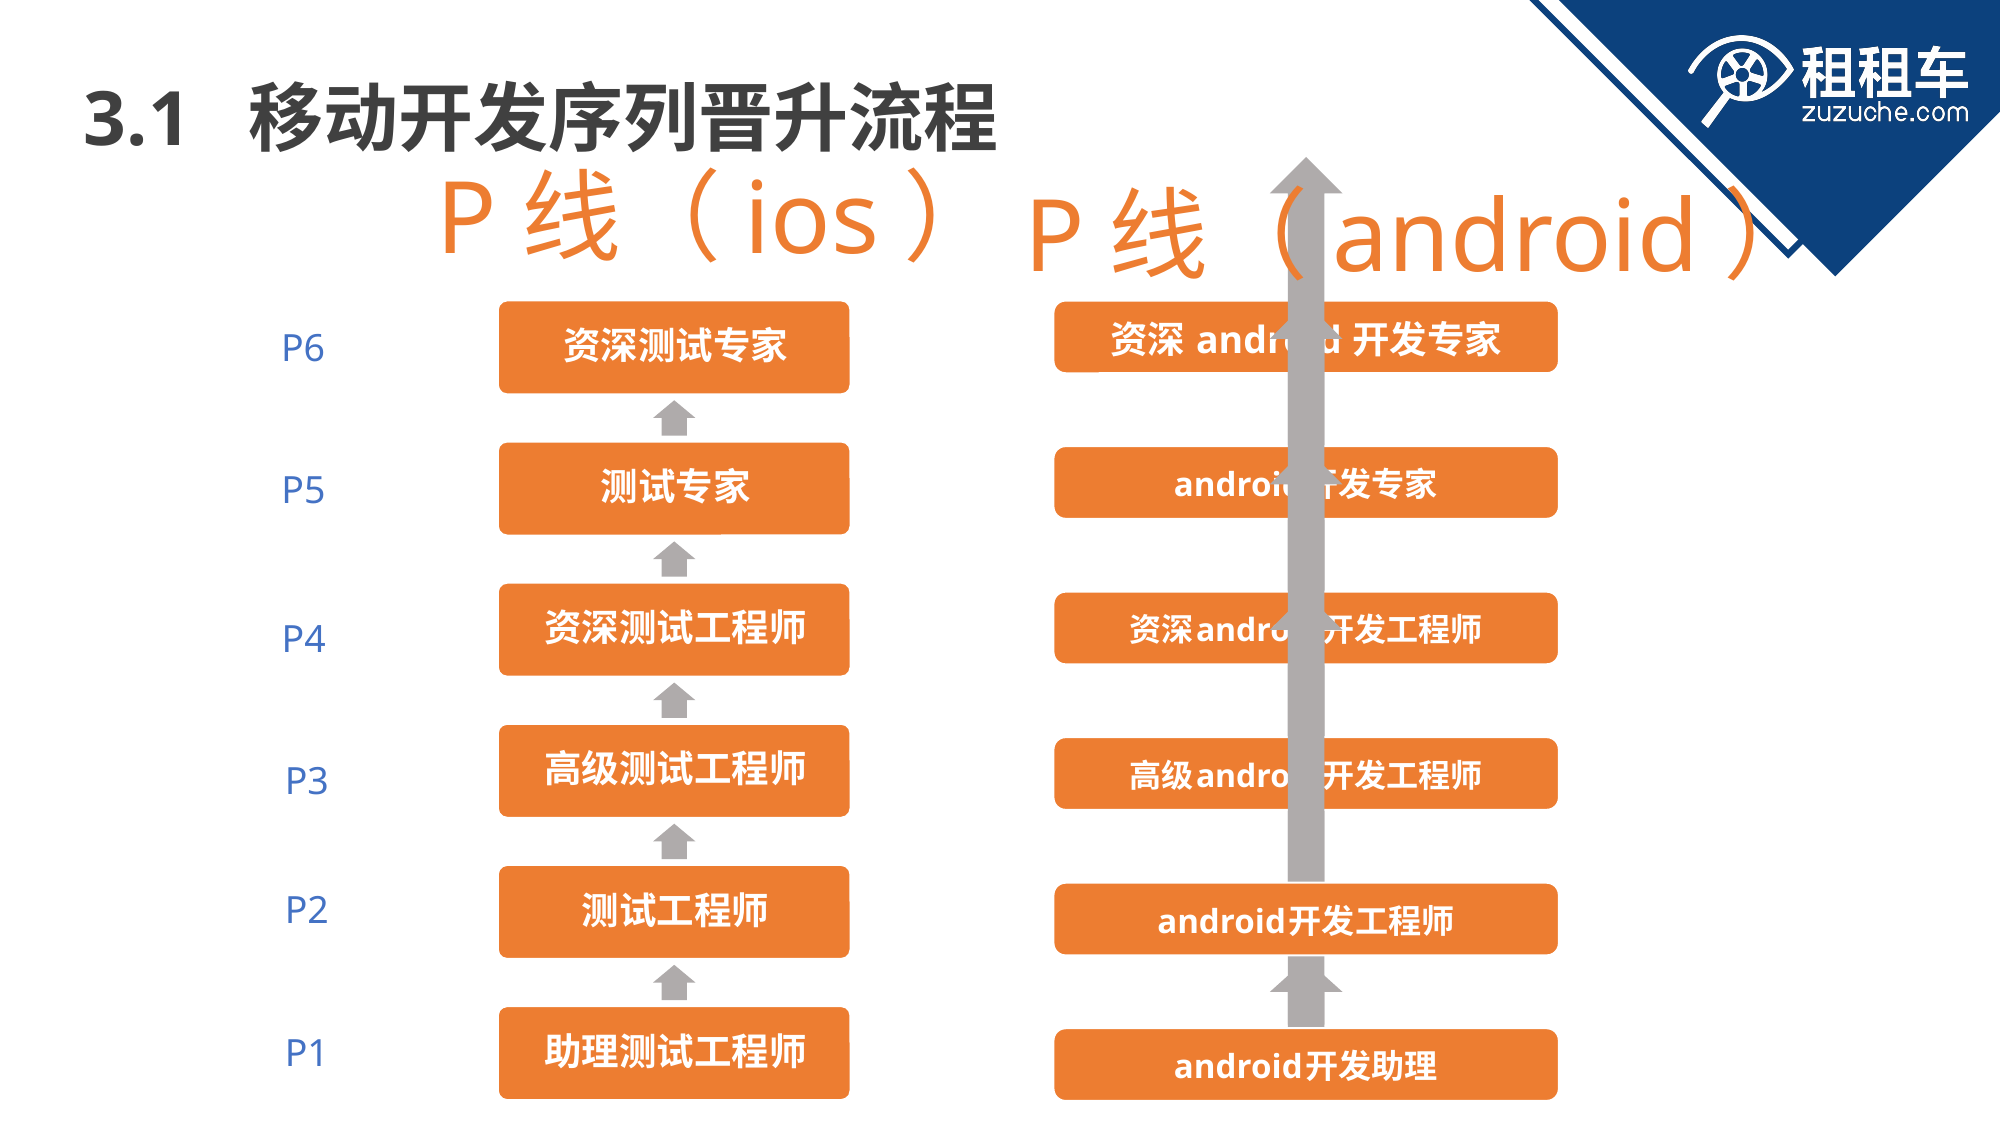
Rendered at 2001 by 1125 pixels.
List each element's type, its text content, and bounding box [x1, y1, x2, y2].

text_box P4 [266, 607, 341, 668]
text_box [1579, 0, 2000, 123]
text_box [1532, 0, 1741, 163]
text_box P3 [270, 749, 344, 810]
text_box P线（ios） [421, 168, 1009, 281]
text_box P2 [270, 878, 344, 939]
text_box [1707, 128, 1963, 254]
picture [1688, 35, 1968, 128]
text_box P6 [266, 316, 341, 376]
text_box P5 [266, 458, 341, 518]
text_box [421, 299, 927, 1101]
text_box 3.1 移动开发序列晋升流程 [69, 63, 1095, 168]
text_box P1 [270, 1022, 344, 1082]
text_box P线（android） [1009, 163, 1838, 299]
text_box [1053, 300, 1559, 1101]
